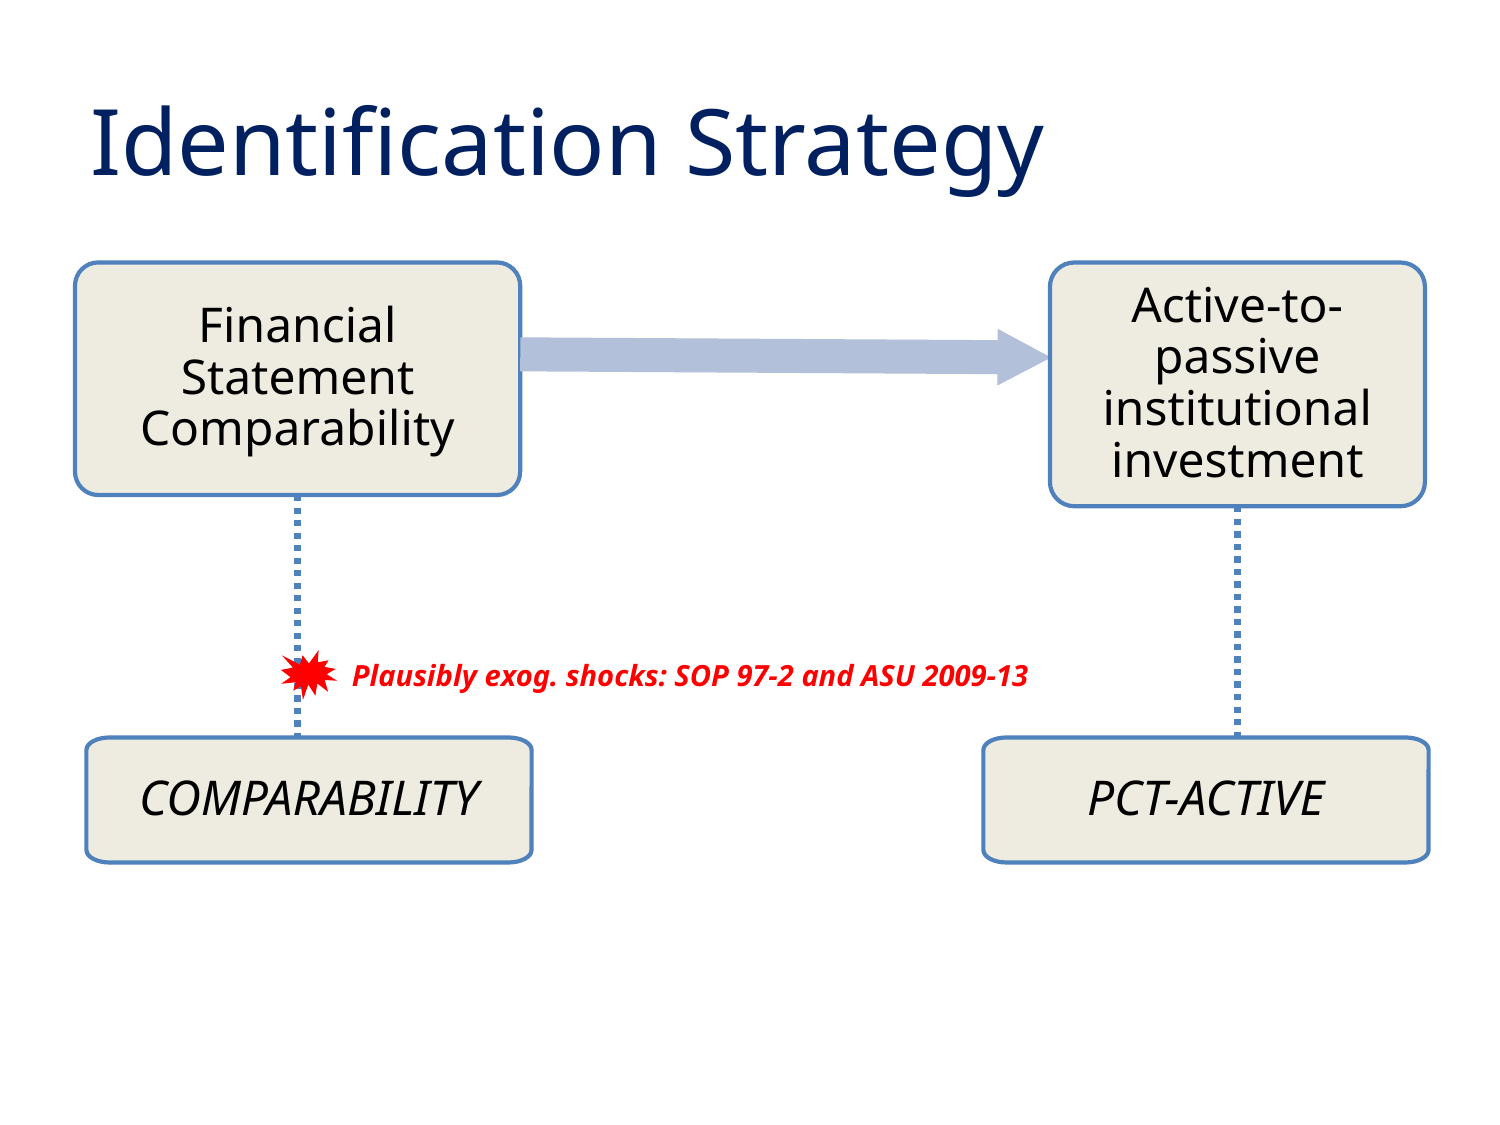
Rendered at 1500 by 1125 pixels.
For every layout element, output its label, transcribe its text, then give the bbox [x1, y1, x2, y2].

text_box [74, 262, 1426, 507]
text_box [302, 648, 340, 703]
text_box PCT-ACTIVE [981, 735, 1431, 865]
text_box [278, 653, 293, 693]
text_box COMPARABILITY [84, 735, 534, 865]
text_box Plausibly exog. shocks: SOP 97-2 and ASU 2009-13 [337, 649, 1150, 700]
title Identification Strategy [75, 45, 1425, 233]
